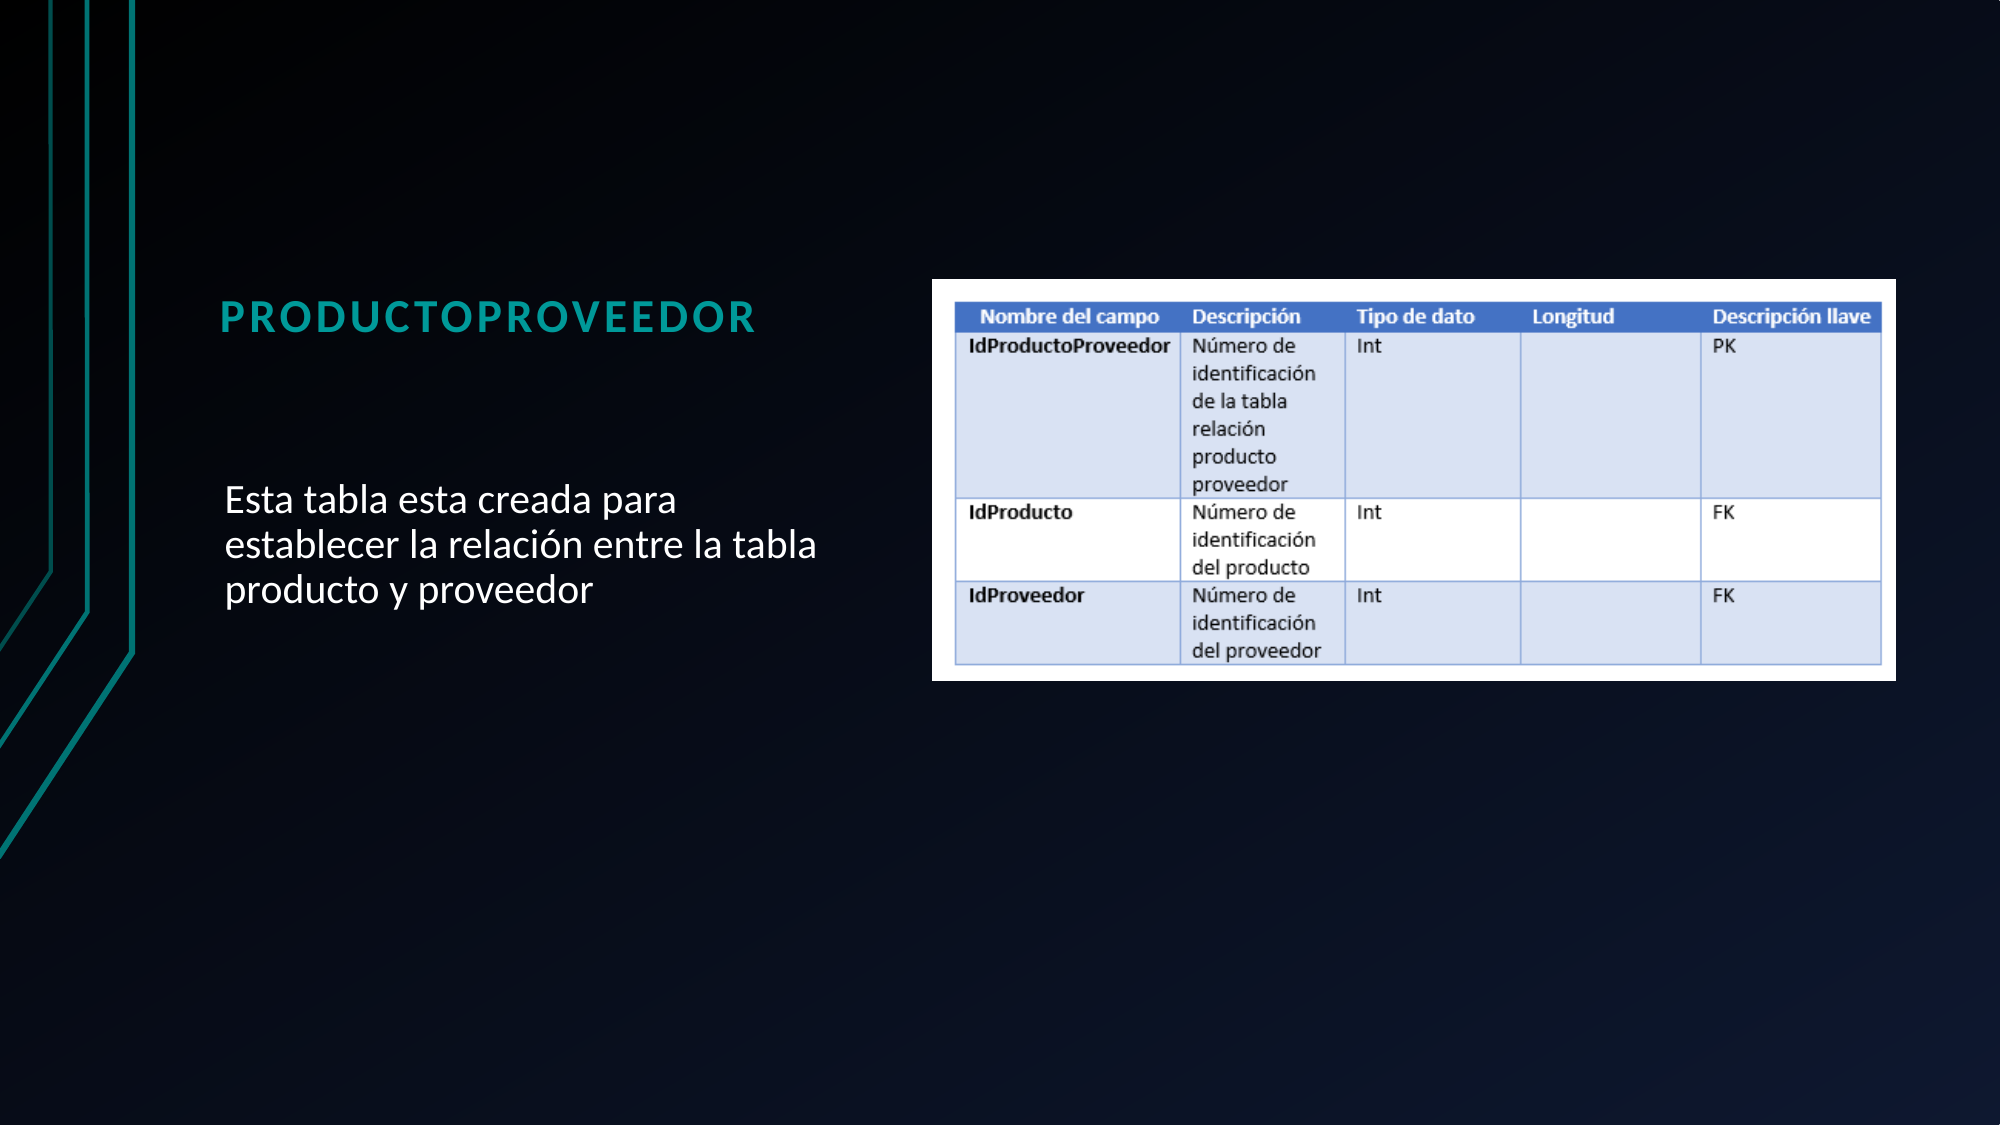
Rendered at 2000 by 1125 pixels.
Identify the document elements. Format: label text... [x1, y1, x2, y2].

picture [932, 278, 1896, 681]
title ProductoProveedor [199, 279, 867, 409]
list Esta tabla esta creada para establecer la relación entre la tabla producto y proveedor [204, 468, 872, 785]
